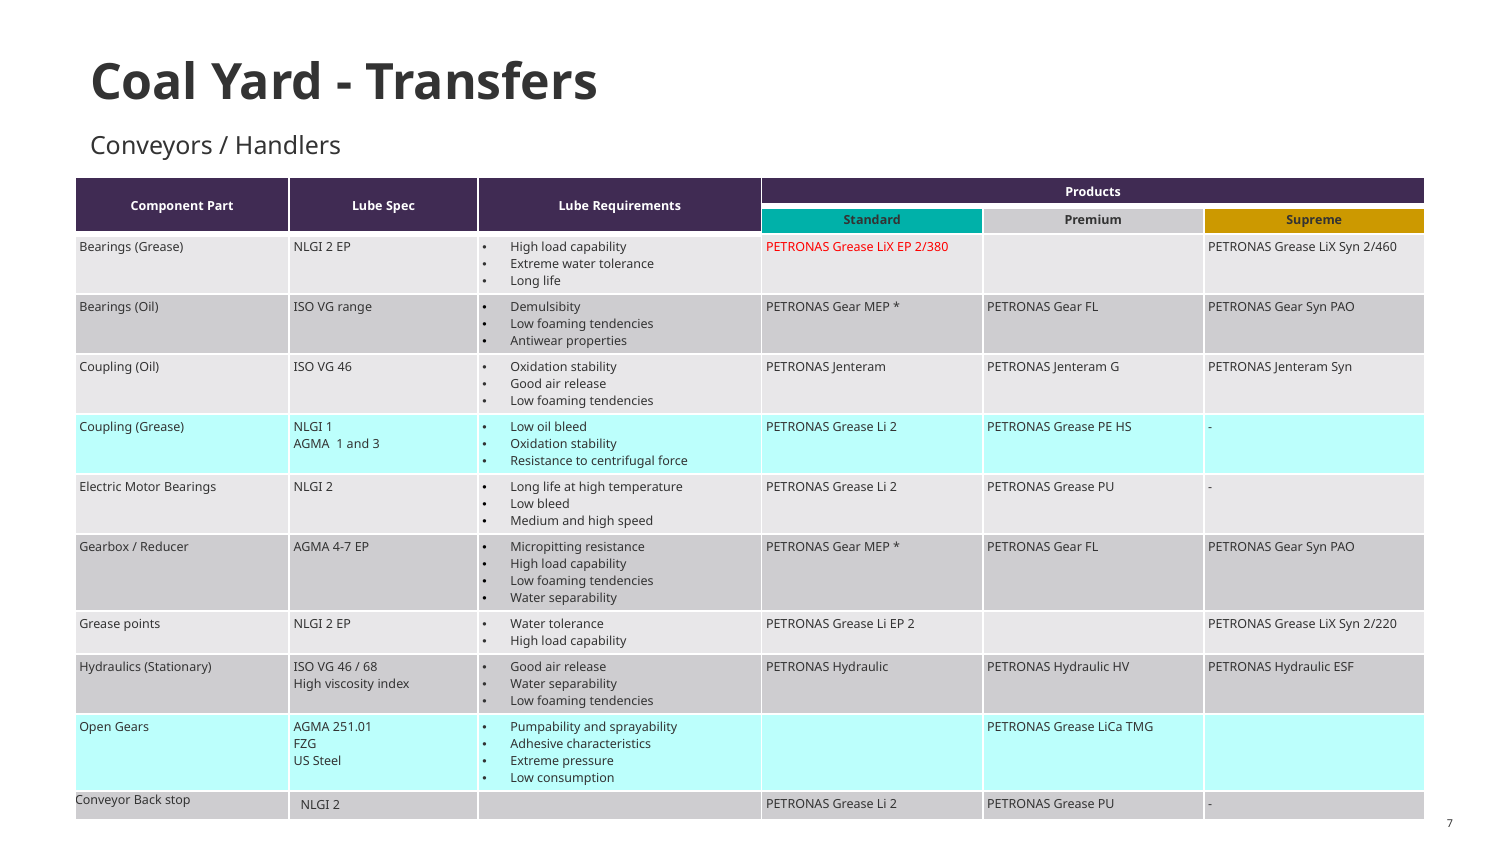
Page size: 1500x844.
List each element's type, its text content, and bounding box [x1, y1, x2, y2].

table_cell PETRONAS Grease Li 2 [762, 475, 982, 533]
table_header Component Part [76, 178, 288, 231]
table_cell Grease points [76, 612, 288, 653]
table_header Lube Spec [290, 178, 477, 231]
table_cell Gearbox / Reducer [76, 535, 288, 610]
table_cell [479, 792, 761, 819]
table_cell Low oil bleed Oxidation stability Resistance to centrifugal force [479, 415, 761, 473]
table_cell PETRONAS Grease Li 2 [762, 792, 982, 819]
table_cell PETRONAS Jenteram [762, 355, 982, 413]
table_cell PETRONAS Grease LiX Syn 2/220 [1205, 612, 1424, 653]
table_cell PETRONAS Hydraulic HV [984, 655, 1203, 713]
table_cell PETRONAS Grease LiX EP 2/380 [762, 235, 982, 293]
table_cell NLGI 1 AGMA 1 and 3 [290, 415, 477, 473]
table_cell PETRONAS Gear MEP * [762, 295, 982, 353]
table_cell PETRONAS Grease Li 2 [762, 415, 982, 473]
table_cell ISO VG 46 / 68 High viscosity index [290, 655, 477, 713]
table_cell ISO VG 46 [290, 355, 477, 413]
table_cell NLGI 2 [290, 792, 477, 819]
table_cell PETRONAS Gear FL [984, 295, 1203, 353]
table_cell [984, 235, 1203, 293]
table_cell PETRONAS Gear FL [984, 535, 1203, 610]
table_cell [1205, 715, 1424, 790]
table_cell PETRONAS Hydraulic ESF [1205, 655, 1424, 713]
table_cell Premium [984, 209, 1203, 233]
table_cell - [1205, 475, 1424, 533]
table_cell PETRONAS Hydraulic [762, 655, 982, 713]
table_cell PETRONAS Grease PE HS [984, 415, 1203, 473]
table_cell PETRONAS Grease LiCa TMG [984, 715, 1203, 790]
table_cell ISO VG range [290, 295, 477, 353]
table_cell Good air release Water separability Low foaming tendencies [479, 655, 761, 713]
table_cell Supreme [1205, 209, 1424, 233]
table_cell Open Gears [76, 715, 288, 790]
table_header Products [762, 178, 1424, 203]
table_cell Hydraulics (Stationary) [76, 655, 288, 713]
table_cell Bearings (Grease) [76, 237, 288, 293]
table_cell Long life at high temperature Low bleed Medium and high speed [479, 475, 761, 533]
table_cell Oxidation stability Good air release Low foaming tendencies [479, 355, 761, 413]
table_cell PETRONAS Grease PU [984, 792, 1203, 819]
table_cell Demulsibity Low foaming tendencies Antiwear properties [479, 295, 761, 353]
table_cell NLGI 2 [290, 475, 477, 533]
table_cell AGMA 251.01 FZG US Steel [290, 715, 477, 790]
table_cell PETRONAS Grease LiX Syn 2/460 [1205, 235, 1424, 293]
table_cell High load capability Extreme water tolerance Long life [479, 237, 761, 293]
table_cell Bearings (Oil) [76, 295, 288, 353]
table_cell Water tolerance High load capability [479, 612, 761, 653]
table_cell Coupling (Oil) [76, 355, 288, 413]
table_cell - [1205, 415, 1424, 473]
table_header Lube Requirements [479, 178, 761, 231]
table_cell PETRONAS Grease Li EP 2 [762, 612, 982, 653]
table_cell NLGI 2 EP [290, 237, 477, 293]
list Conveyors / Handlers [75, 121, 1425, 177]
table_cell PETRONAS Gear MEP * [762, 535, 982, 610]
table_cell PETRONAS Jenteram G [984, 355, 1203, 413]
table_cell Micropitting resistance High load capability Low foaming tendencies Water separability [479, 535, 761, 610]
title Coal Yard - Transfers [75, 46, 1425, 113]
table_cell - [1205, 792, 1424, 819]
table_cell Standard [762, 209, 982, 233]
table_cell AGMA 4-7 EP [290, 535, 477, 610]
table_cell Coupling (Grease) [76, 415, 288, 473]
table_cell Conveyor Back stop [76, 792, 288, 819]
table_cell [762, 715, 982, 790]
table_cell Pumpability and sprayability Adhesive characteristics Extreme pressure Low consumption [479, 715, 761, 790]
table_cell [984, 612, 1203, 653]
table_cell NLGI 2 EP [290, 612, 477, 653]
table_cell PETRONAS Grease PU [984, 475, 1203, 533]
table_cell PETRONAS Jenteram Syn [1205, 355, 1424, 413]
table_cell PETRONAS Gear Syn PAO [1205, 535, 1424, 610]
table_cell PETRONAS Gear Syn PAO [1205, 295, 1424, 353]
table_cell Electric Motor Bearings [76, 475, 288, 533]
